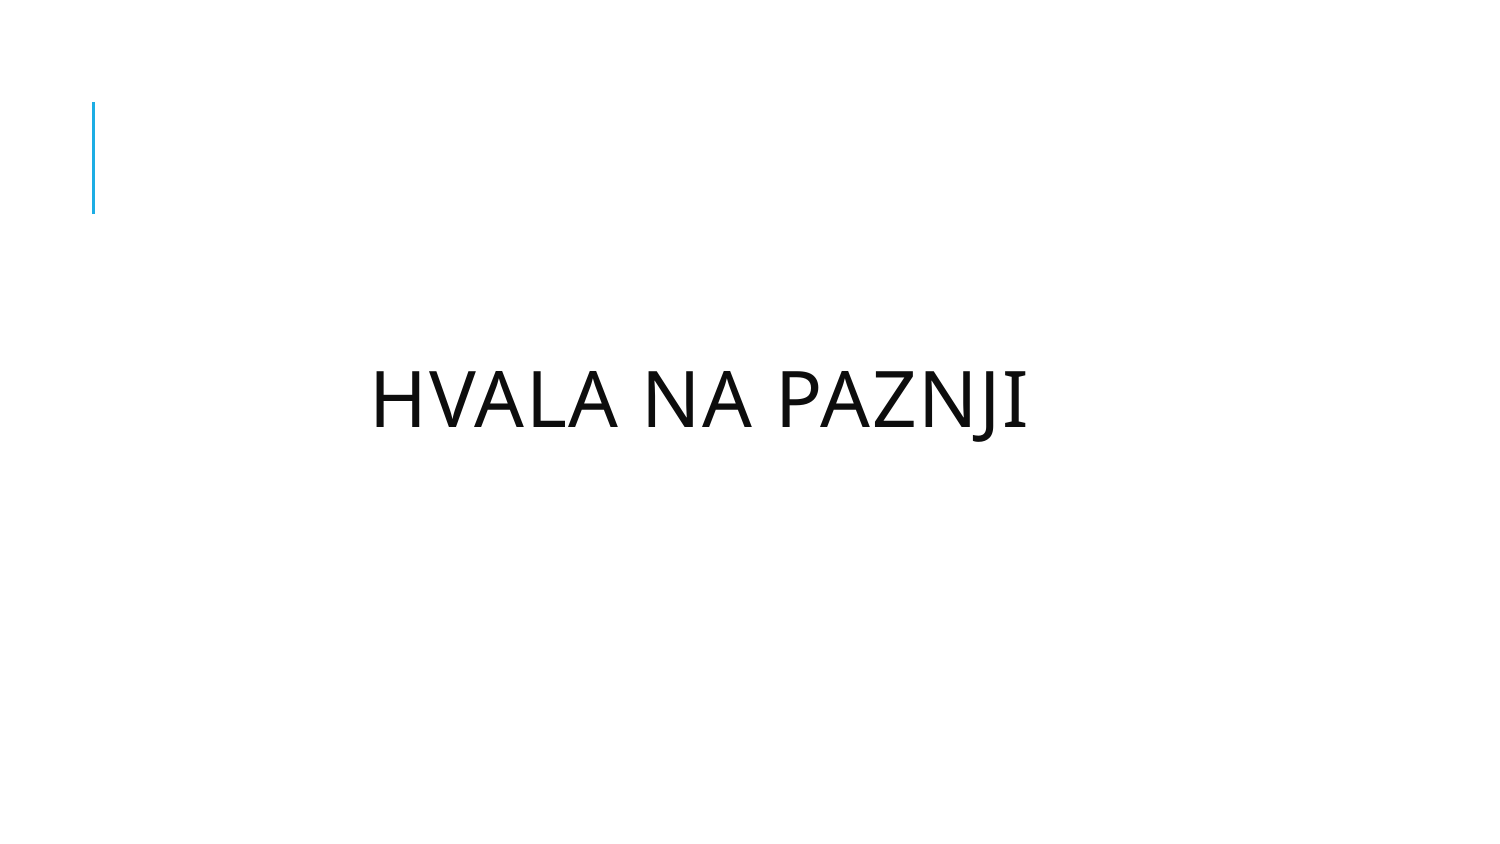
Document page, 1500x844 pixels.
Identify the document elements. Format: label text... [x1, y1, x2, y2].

title Hvala na paznji [87, 334, 1313, 475]
